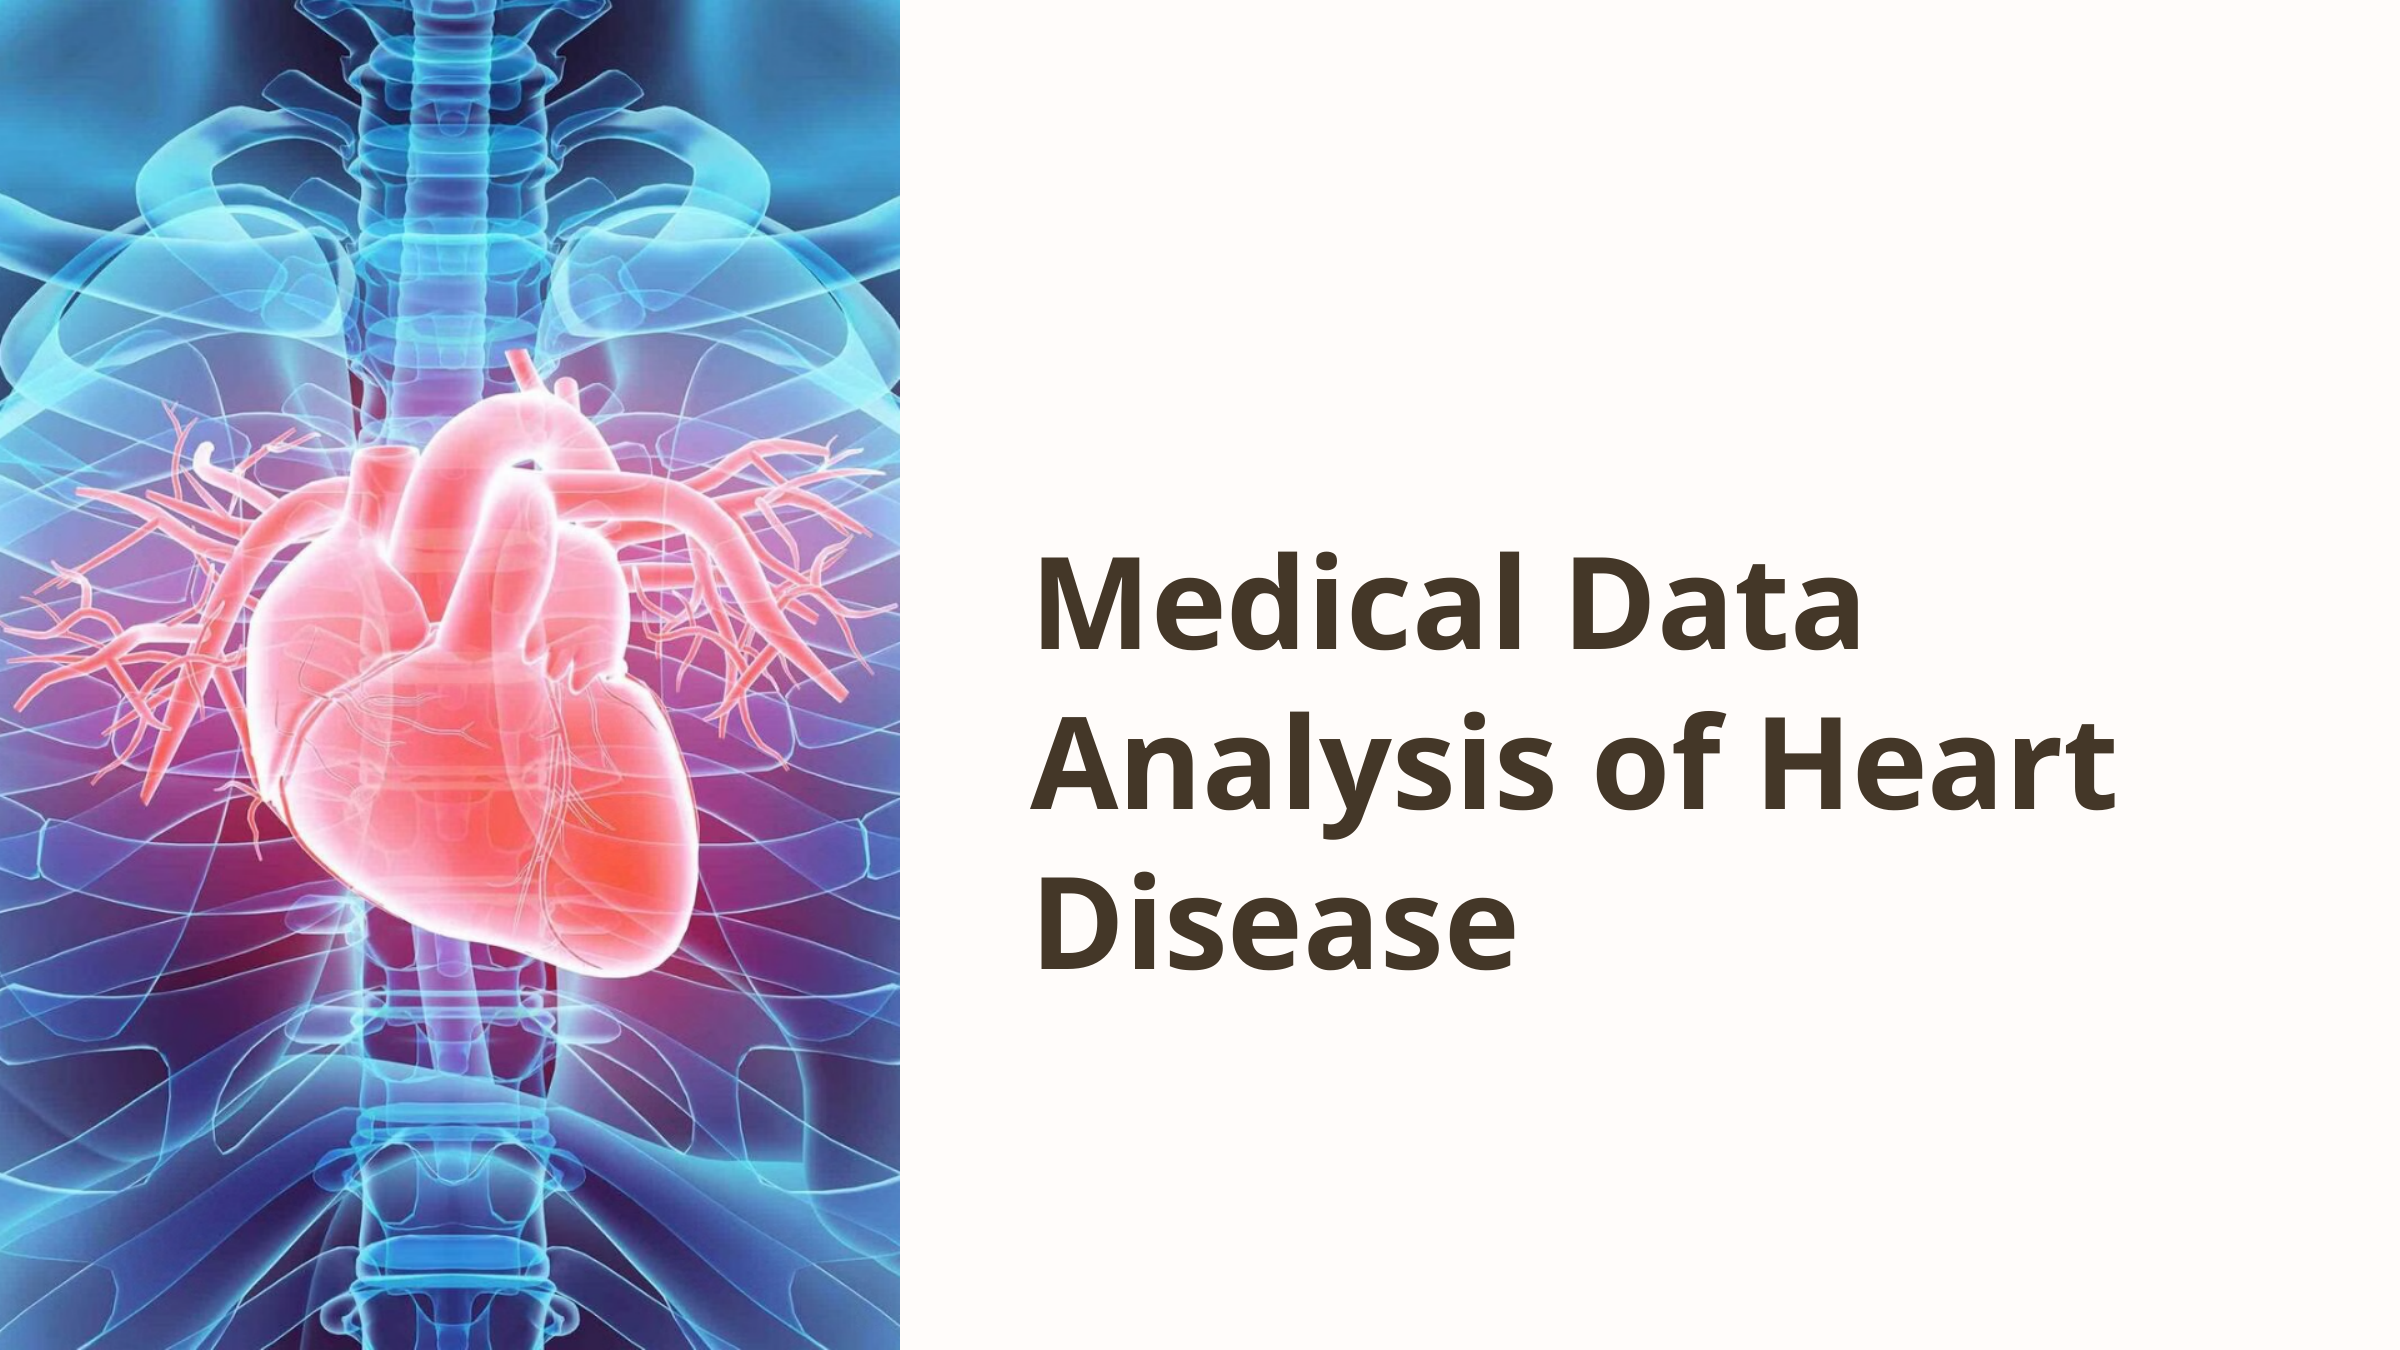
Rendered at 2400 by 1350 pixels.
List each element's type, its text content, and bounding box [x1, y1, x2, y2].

picture [0, 0, 900, 1350]
text_box Medical Data Analysis of Heart Disease [1030, 514, 2270, 836]
